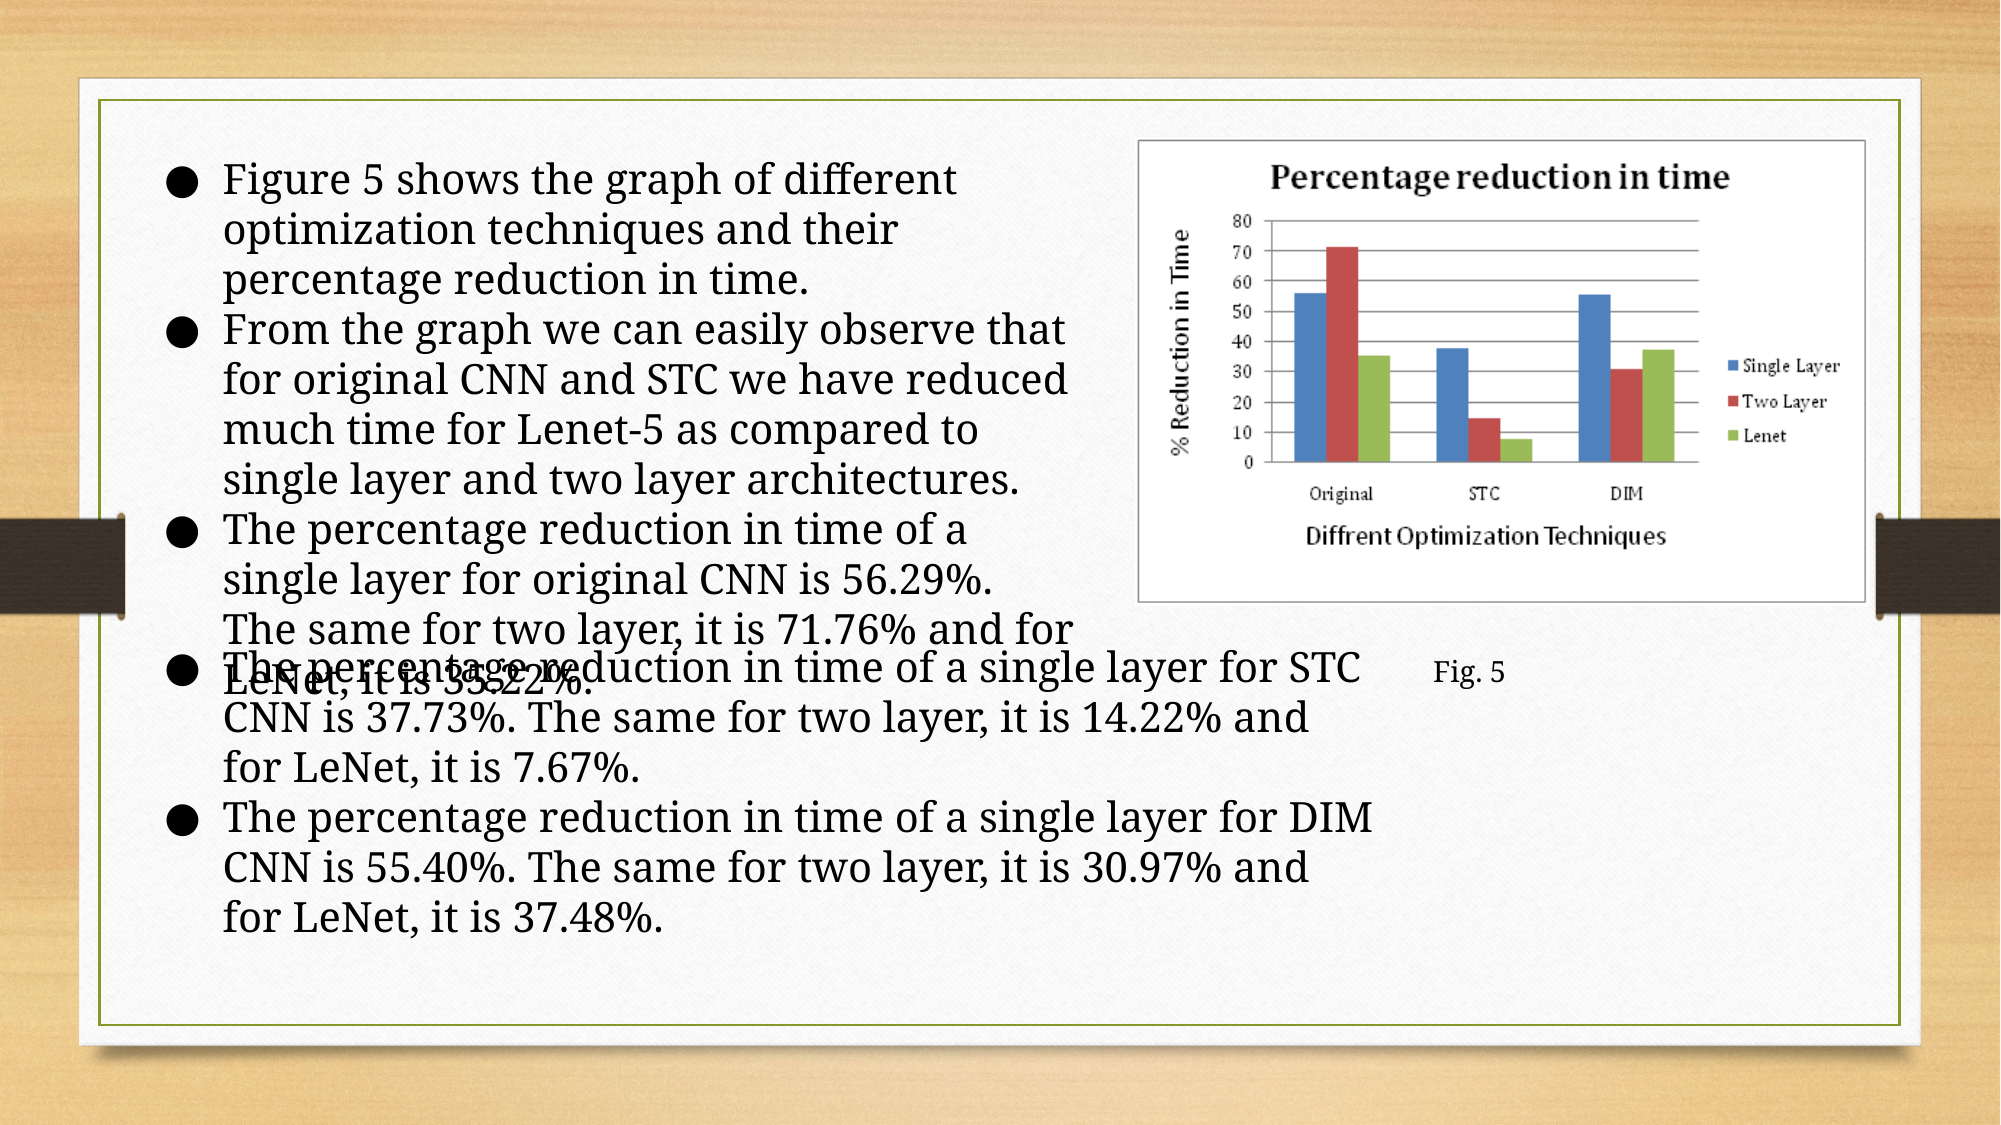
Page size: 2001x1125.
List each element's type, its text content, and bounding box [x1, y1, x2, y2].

text_box Fig. 5 [1418, 638, 1611, 712]
text_box Figure 5 shows the graph of different optimization techniques and their percentage reduction in time. From the graph we can easily observe that for original CNN and STC we have reduced much time for Lenet-5 as compared to single layer and two layer architectures. The percentage reduction in time of a single layer for original CNN is 56.29%. The same for two layer, it is 71.76% and for LeNet, it is 35.22%. [132, 137, 1090, 625]
text_box The percentage reduction in time of a single layer for STC CNN is 37.73%. The same for two layer, it is 14.22% and for LeNet, it is 7.67%. The percentage reduction in time of a single layer for DIM CNN is 55.40%. The same for two layer, it is 30.97% and for LeNet, it is 37.48%. [132, 625, 1390, 977]
picture [0, 0, 2001, 1125]
